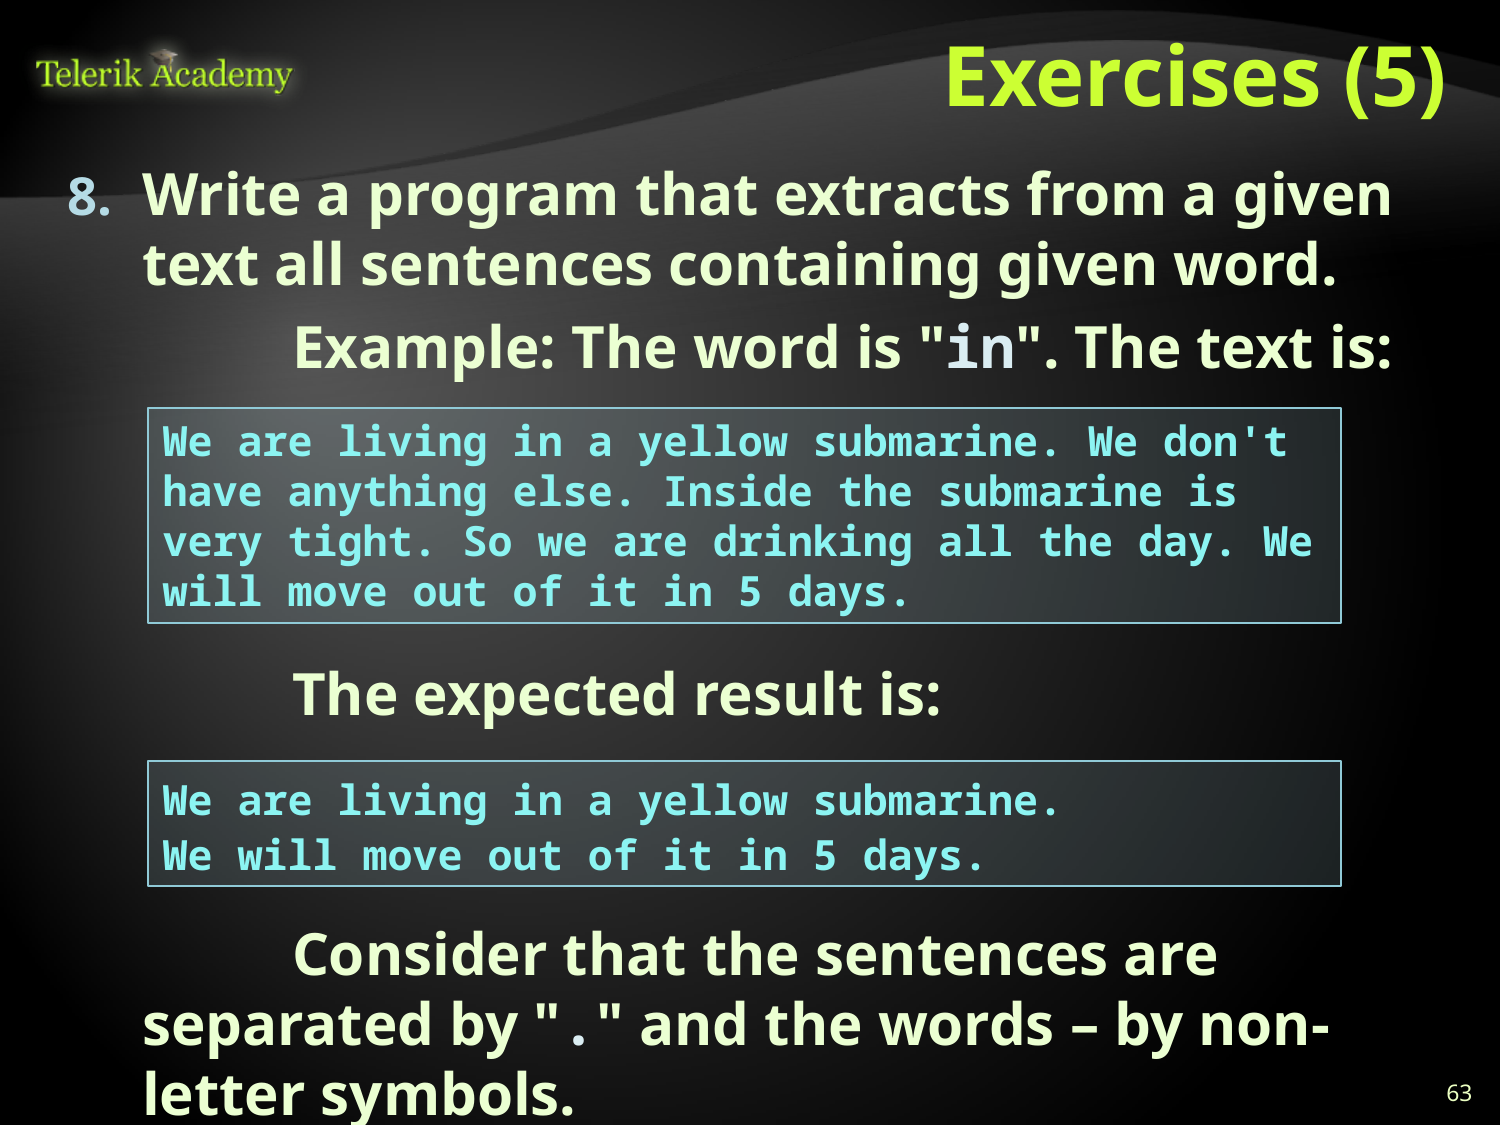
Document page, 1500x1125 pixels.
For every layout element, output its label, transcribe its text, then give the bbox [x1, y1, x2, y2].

slide_number 63 [1412, 1074, 1488, 1113]
list Write a program that extracts from a given text all sentences containing given word. Example: The word is "in". The text is: The expected result is: Consider that the sentences are separated by "." and the words – by non-letter symbols. [53, 149, 1447, 1048]
text_box We are living in a yellow submarine. We will move out of it in 5 days. [147, 761, 1341, 886]
picture [0, 0, 1500, 1125]
text_box We are living in a yellow submarine. We don't have anything else. Inside the submarine is very tight. So we are drinking all the day. We will move out of it in 5 days. [147, 407, 1341, 623]
title Exercises (5) [300, 12, 1463, 150]
